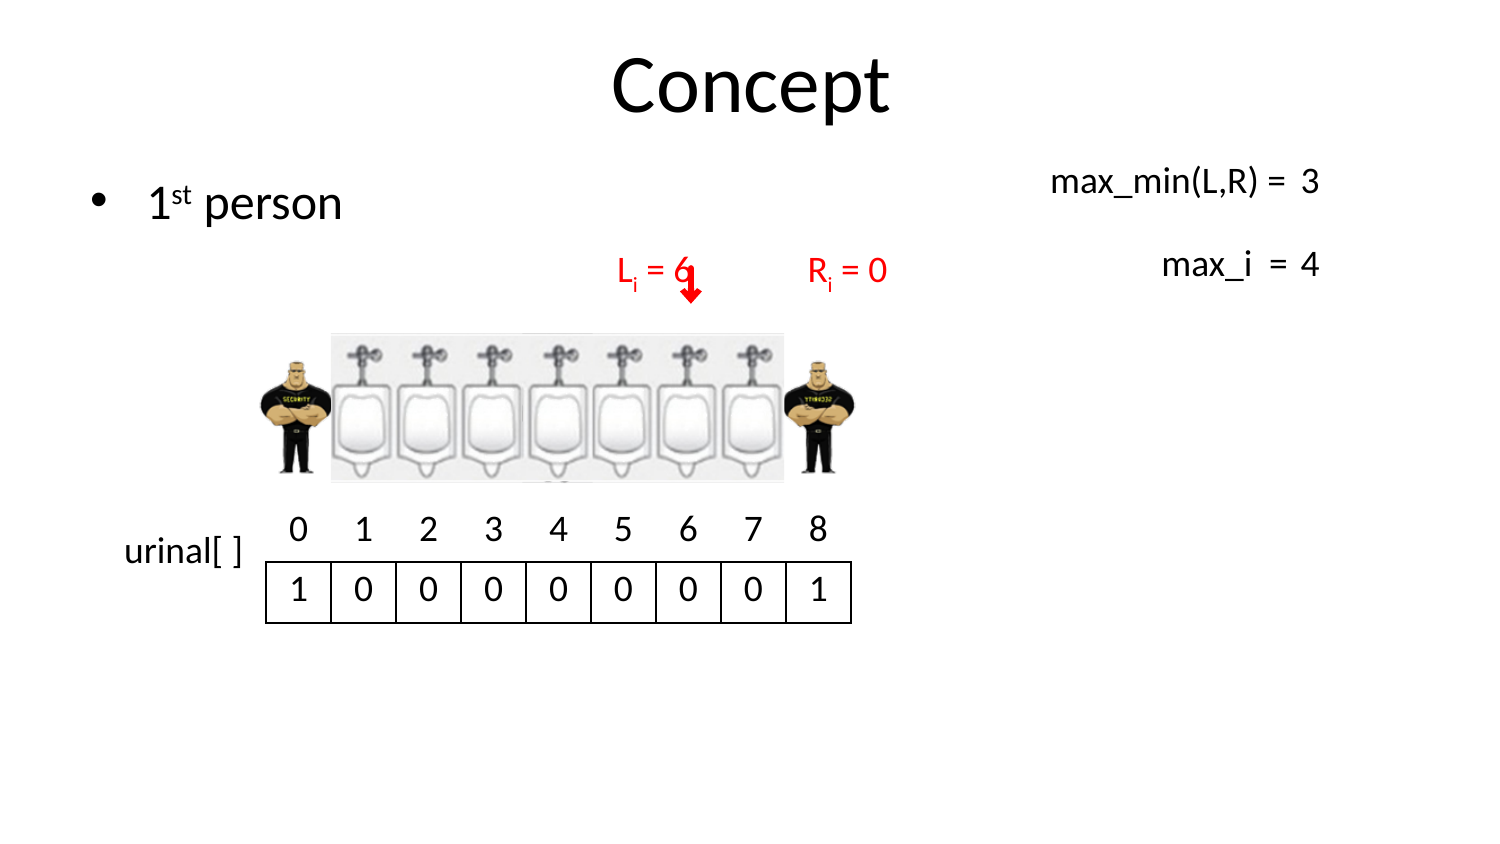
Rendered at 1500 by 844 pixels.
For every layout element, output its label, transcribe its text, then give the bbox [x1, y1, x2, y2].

text_box 3 [1285, 148, 1335, 209]
text_box Ri = 0 [792, 237, 903, 304]
table_header 6 [656, 520, 721, 561]
table_header 5 [591, 520, 656, 561]
table_header 0 [266, 520, 331, 561]
table_cell 1 [787, 563, 850, 622]
text_box Li = 6 [602, 237, 708, 304]
table_header 2 [396, 520, 461, 561]
text_box urinal[ ] [109, 518, 266, 579]
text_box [245, 330, 870, 512]
table_cell 0 [657, 563, 720, 622]
table_header 4 [526, 520, 591, 561]
list 1st person [75, 161, 1425, 827]
text_box max_min(L,R) = [1035, 149, 1302, 209]
table_cell 0 [332, 563, 395, 622]
table_header 7 [721, 520, 786, 561]
table_cell 0 [397, 563, 460, 622]
title Concept [76, 8, 1427, 149]
table_header 8 [786, 520, 851, 561]
table_header 1 [331, 520, 396, 561]
table_cell 0 [722, 563, 785, 622]
table_cell 0 [462, 563, 525, 622]
table_cell 1 [267, 563, 330, 622]
table_cell 0 [527, 563, 590, 622]
table_cell 0 [592, 563, 655, 622]
table_header 3 [461, 520, 526, 561]
text_box 4 [1285, 231, 1335, 291]
text_box max_i = [1146, 231, 1304, 292]
